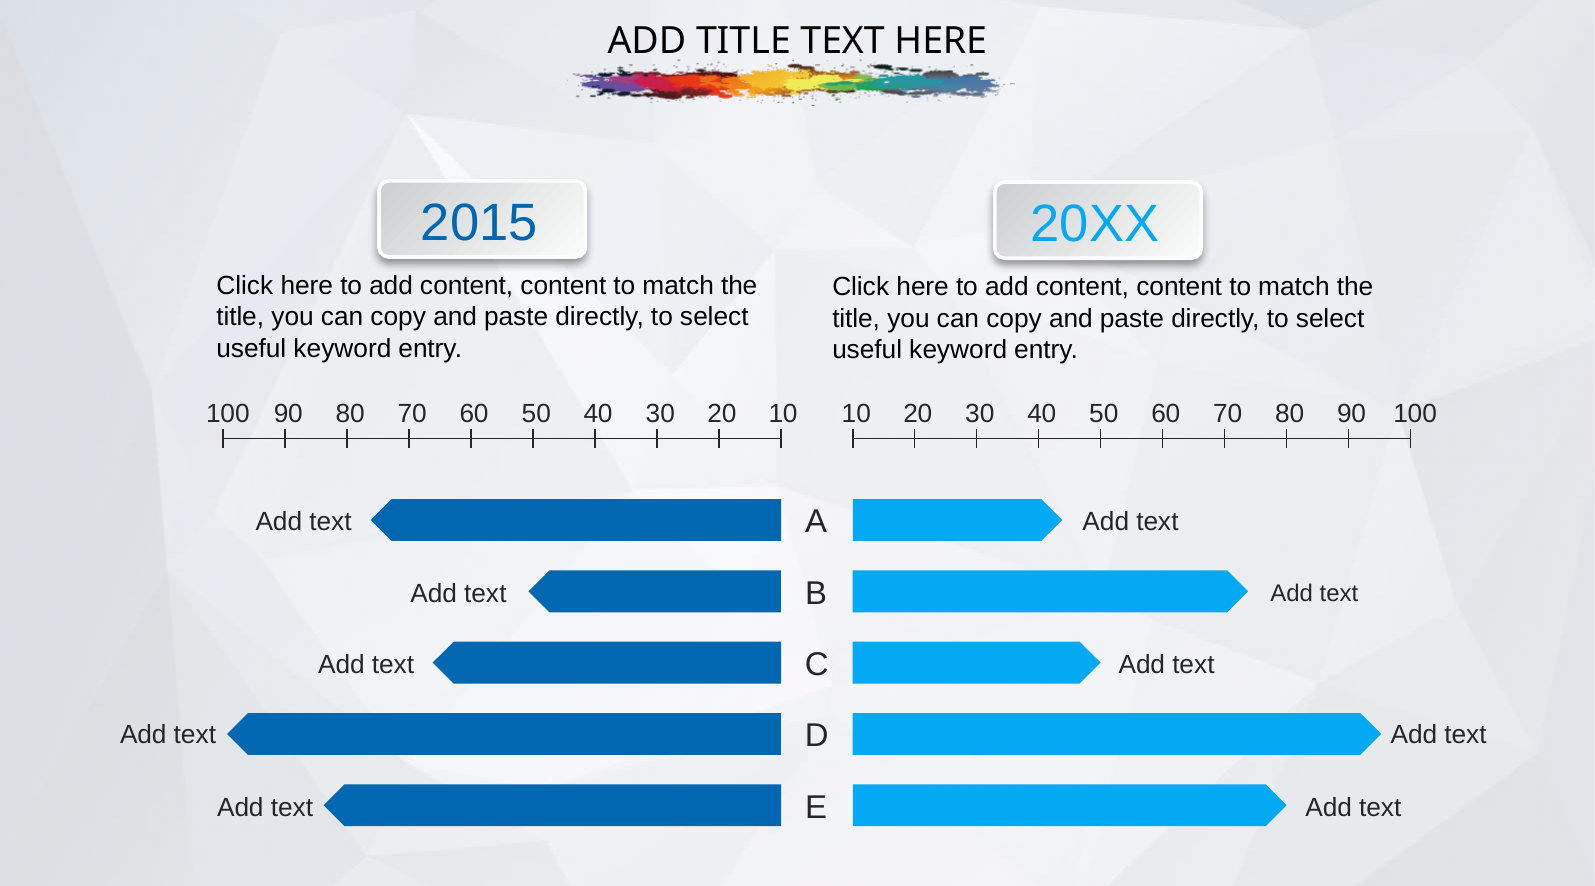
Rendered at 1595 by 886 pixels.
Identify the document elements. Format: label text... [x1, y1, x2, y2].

text_box [526, 568, 784, 615]
text_box 20 [695, 390, 749, 427]
text_box B [793, 565, 839, 617]
text_box 70 [385, 390, 439, 427]
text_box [852, 428, 1411, 448]
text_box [378, 180, 586, 260]
text_box Click here to add content, content to match the title, you can copy and paste directly, to select useful keyword entry. [201, 260, 782, 370]
text_box 30 [633, 390, 687, 427]
text_box 60 [1139, 390, 1193, 427]
text_box 40 [571, 390, 625, 427]
text_box 100 [194, 390, 262, 434]
text_box Add text [1106, 641, 1227, 685]
text_box [229, 710, 784, 757]
text_box ADD TITLE TEXT HERE [556, 10, 1039, 68]
text_box [850, 496, 1065, 544]
text_box Click here to add content, content to match the title, you can copy and paste directly, to select useful keyword entry. [817, 261, 1397, 372]
text_box 10 [829, 390, 883, 434]
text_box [222, 428, 782, 448]
text_box Add text [1378, 711, 1499, 755]
text_box 30 [953, 390, 1007, 427]
text_box 80 [323, 390, 377, 427]
text_box Add text [243, 498, 364, 542]
text_box 10 [756, 390, 810, 434]
text_box 100 [1381, 390, 1449, 434]
text_box A [793, 494, 839, 546]
text_box 50 [509, 390, 563, 427]
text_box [994, 181, 1202, 262]
text_box C [793, 636, 841, 688]
text_box Add text [1070, 498, 1191, 542]
text_box 70 [1201, 390, 1255, 427]
picture [0, 0, 1595, 886]
text_box [850, 639, 1103, 686]
text_box 40 [1015, 390, 1069, 427]
text_box [430, 639, 784, 686]
text_box 80 [1263, 390, 1317, 427]
text_box Add text [1293, 783, 1414, 828]
text_box Add text [306, 641, 427, 685]
text_box E [793, 779, 839, 831]
text_box 60 [447, 390, 501, 427]
text_box Add text [108, 711, 229, 755]
text_box [850, 710, 1378, 757]
text_box D [793, 708, 841, 760]
text_box 50 [1077, 390, 1131, 427]
text_box 20 [891, 390, 945, 427]
text_box [326, 782, 784, 829]
text_box 90 [1325, 390, 1379, 427]
text_box Add text [1258, 571, 1371, 613]
text_box [850, 568, 1251, 615]
text_box [368, 496, 784, 544]
text_box 90 [262, 390, 315, 427]
text_box Add text [205, 783, 326, 828]
text_box Add text [398, 570, 519, 614]
text_box [850, 782, 1289, 829]
